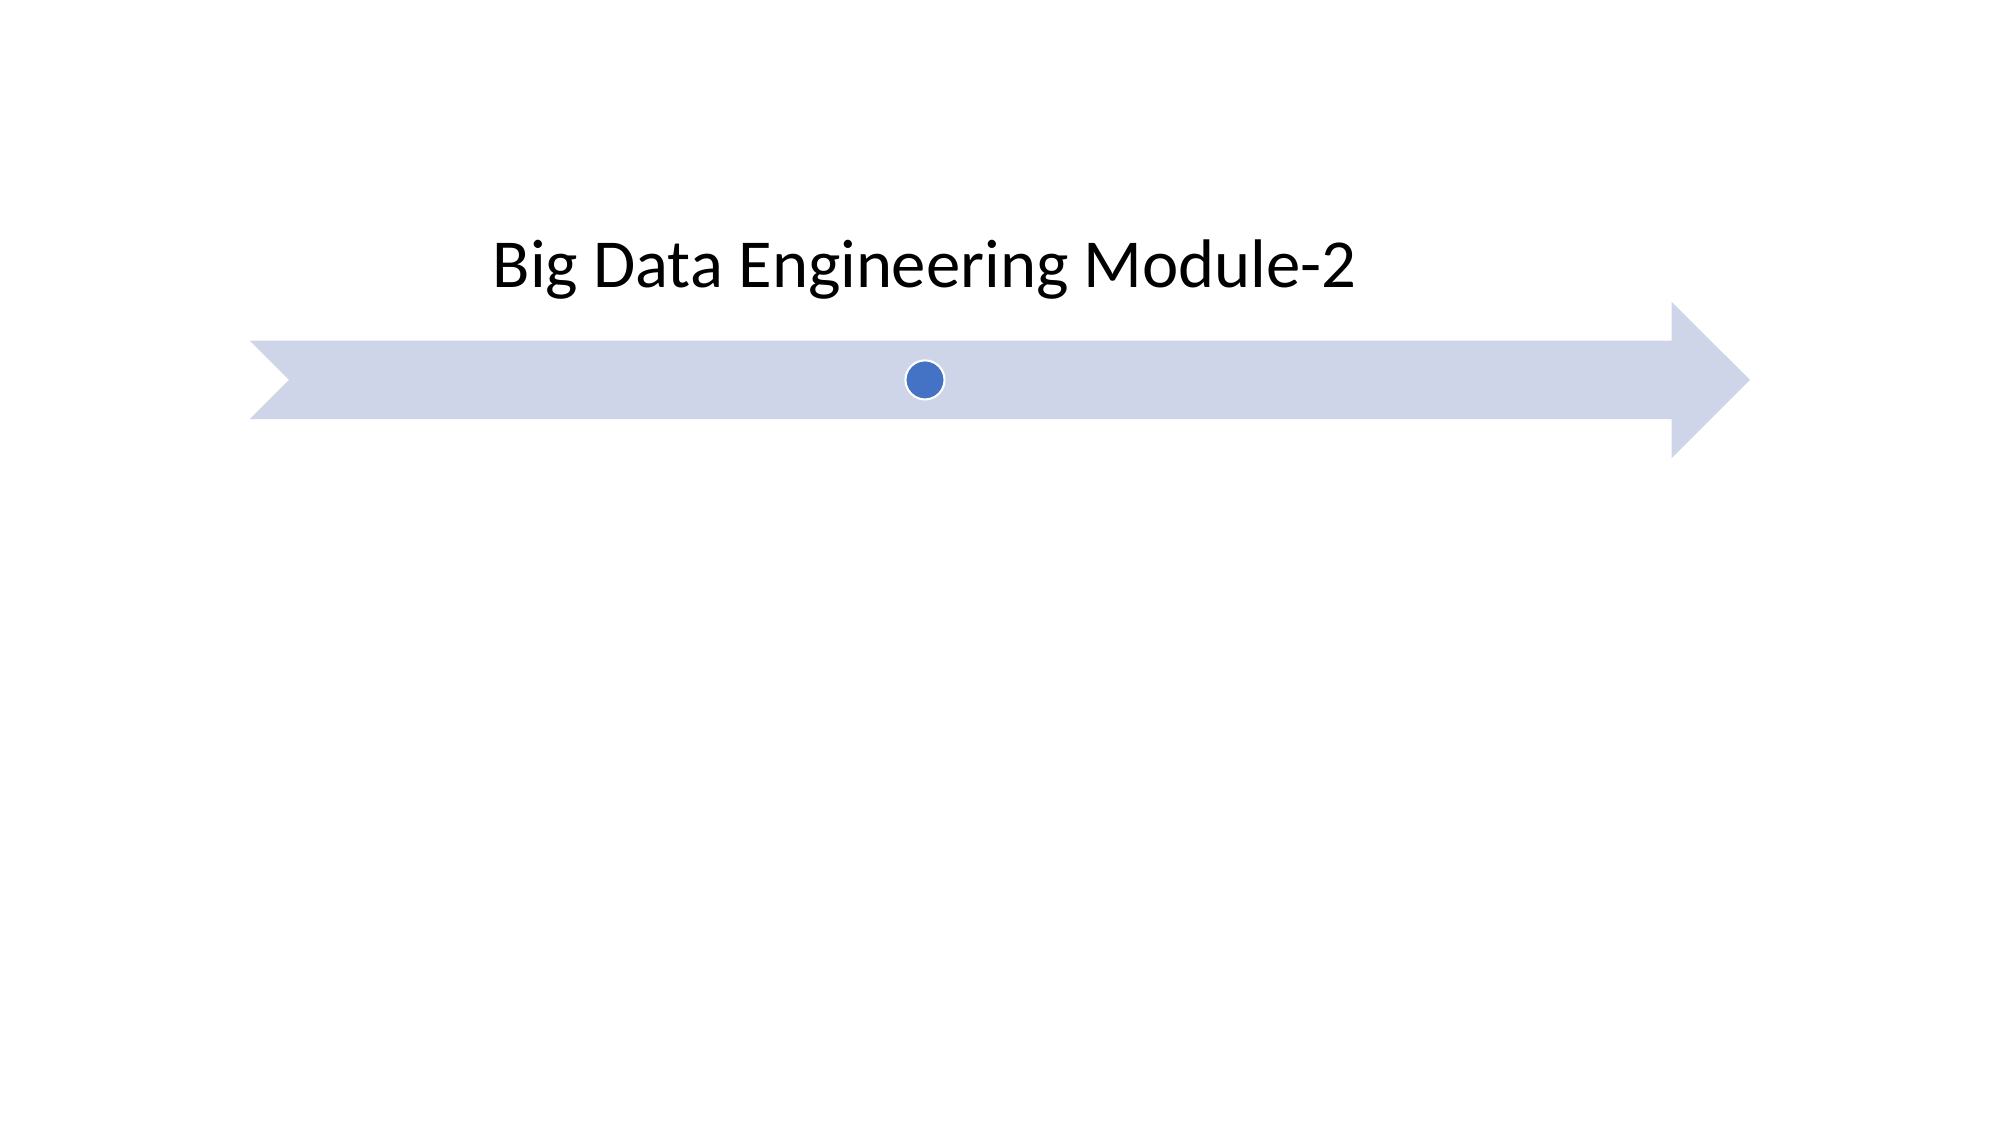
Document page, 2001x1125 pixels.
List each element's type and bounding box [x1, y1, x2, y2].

text_box [249, 184, 1750, 576]
